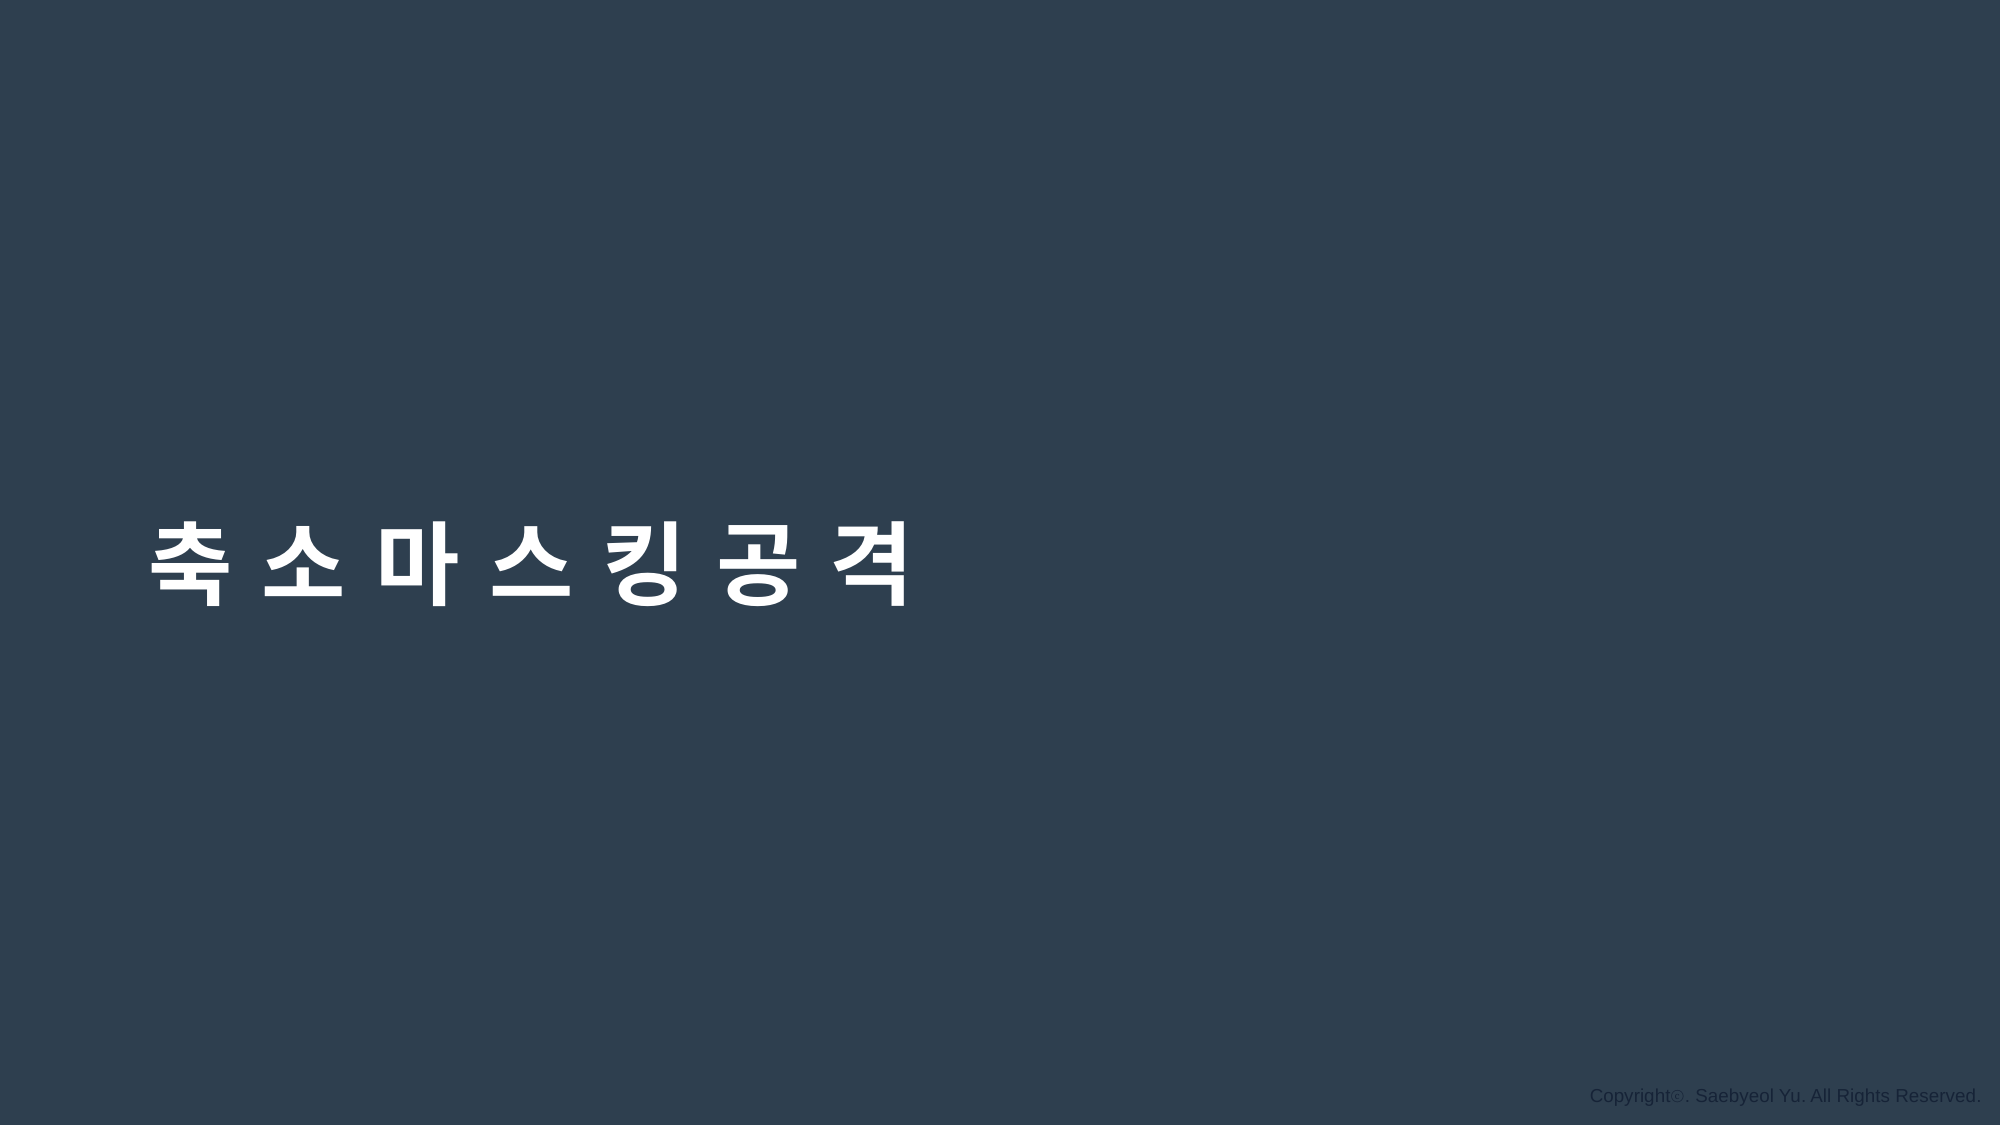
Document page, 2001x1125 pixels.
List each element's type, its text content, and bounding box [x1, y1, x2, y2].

text_box 축소마스킹공격 [133, 499, 930, 624]
